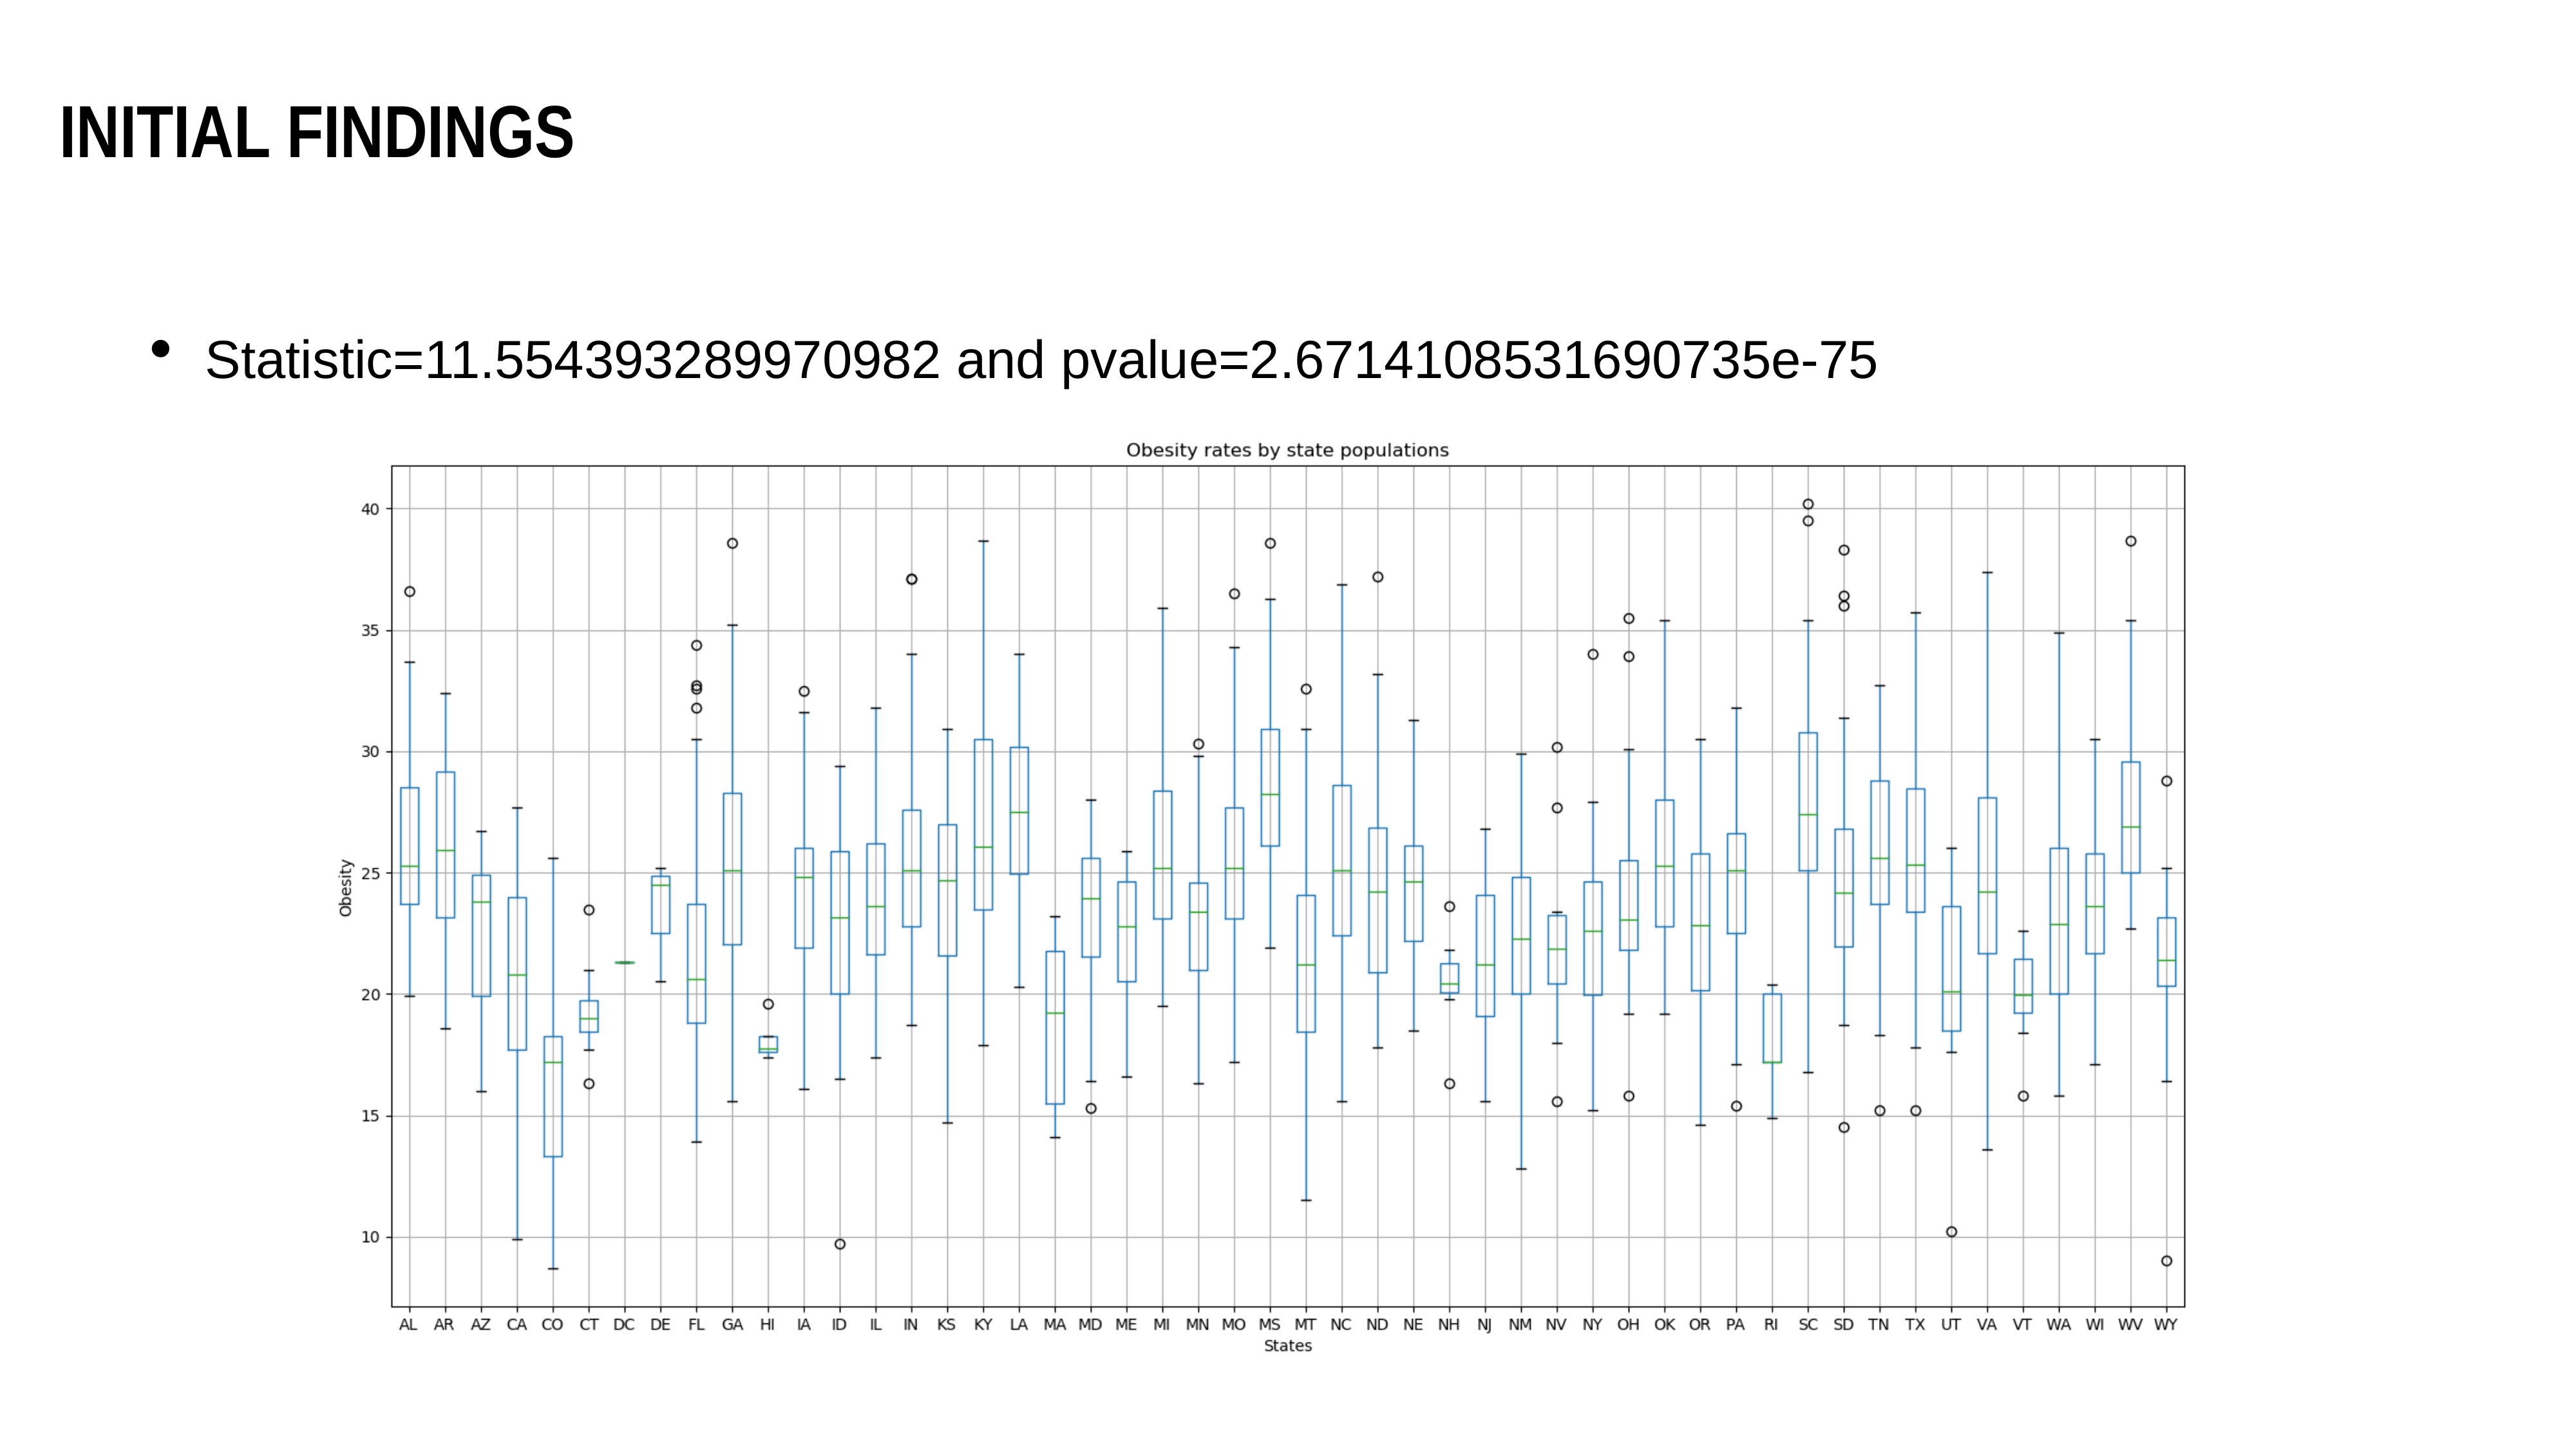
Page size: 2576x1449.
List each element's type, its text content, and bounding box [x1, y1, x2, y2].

text_box Initial Findings [54, 78, 1226, 178]
text_box Statistic=11.554393289970982 and pvalue=2.6714108531690735e-75 [144, 254, 2353, 395]
picture [167, 424, 2409, 1449]
